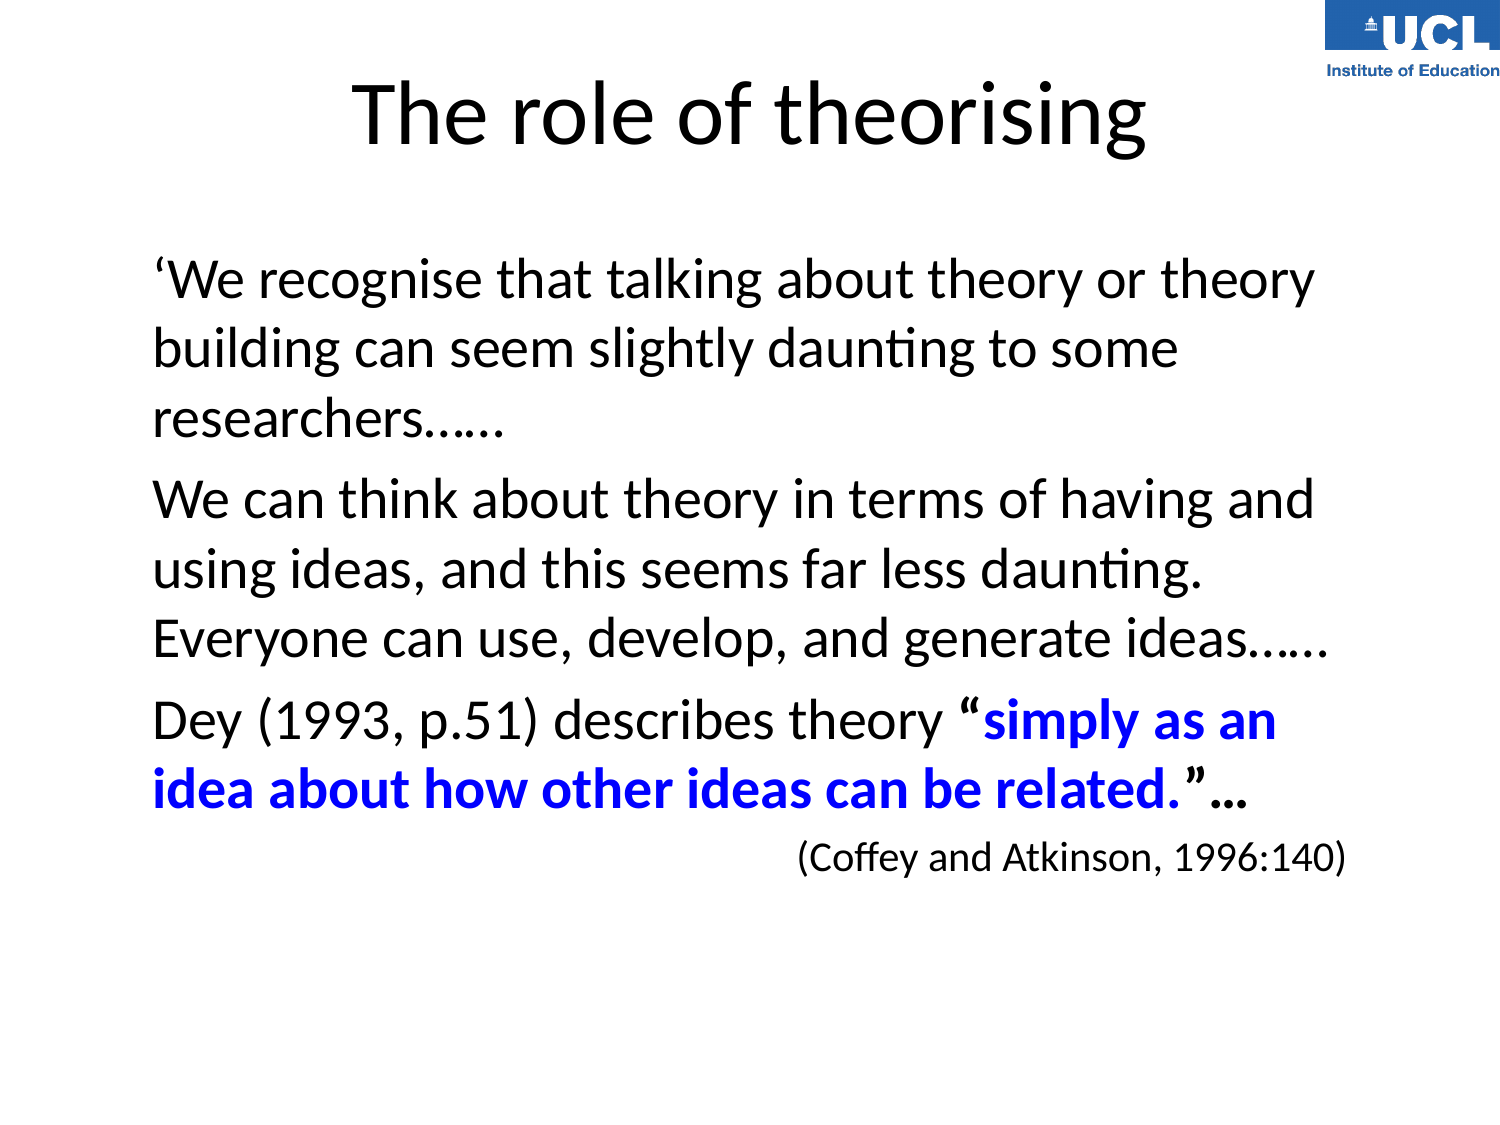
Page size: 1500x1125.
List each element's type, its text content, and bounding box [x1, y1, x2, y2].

picture [1325, 0, 1500, 84]
title The role of theorising [75, 45, 1425, 233]
list ‘We recognise that talking about theory or theory building can seem slightly daunting to some researchers…… We can think about theory in terms of having and using ideas, and this seems far less daunting. Everyone can use, develop, and generate ideas…… Dey (1993, p.51) describes theory “simply as an idea about how other ideas can be related.”… (Coffey and Atkinson, 1996:140) [137, 232, 1363, 983]
